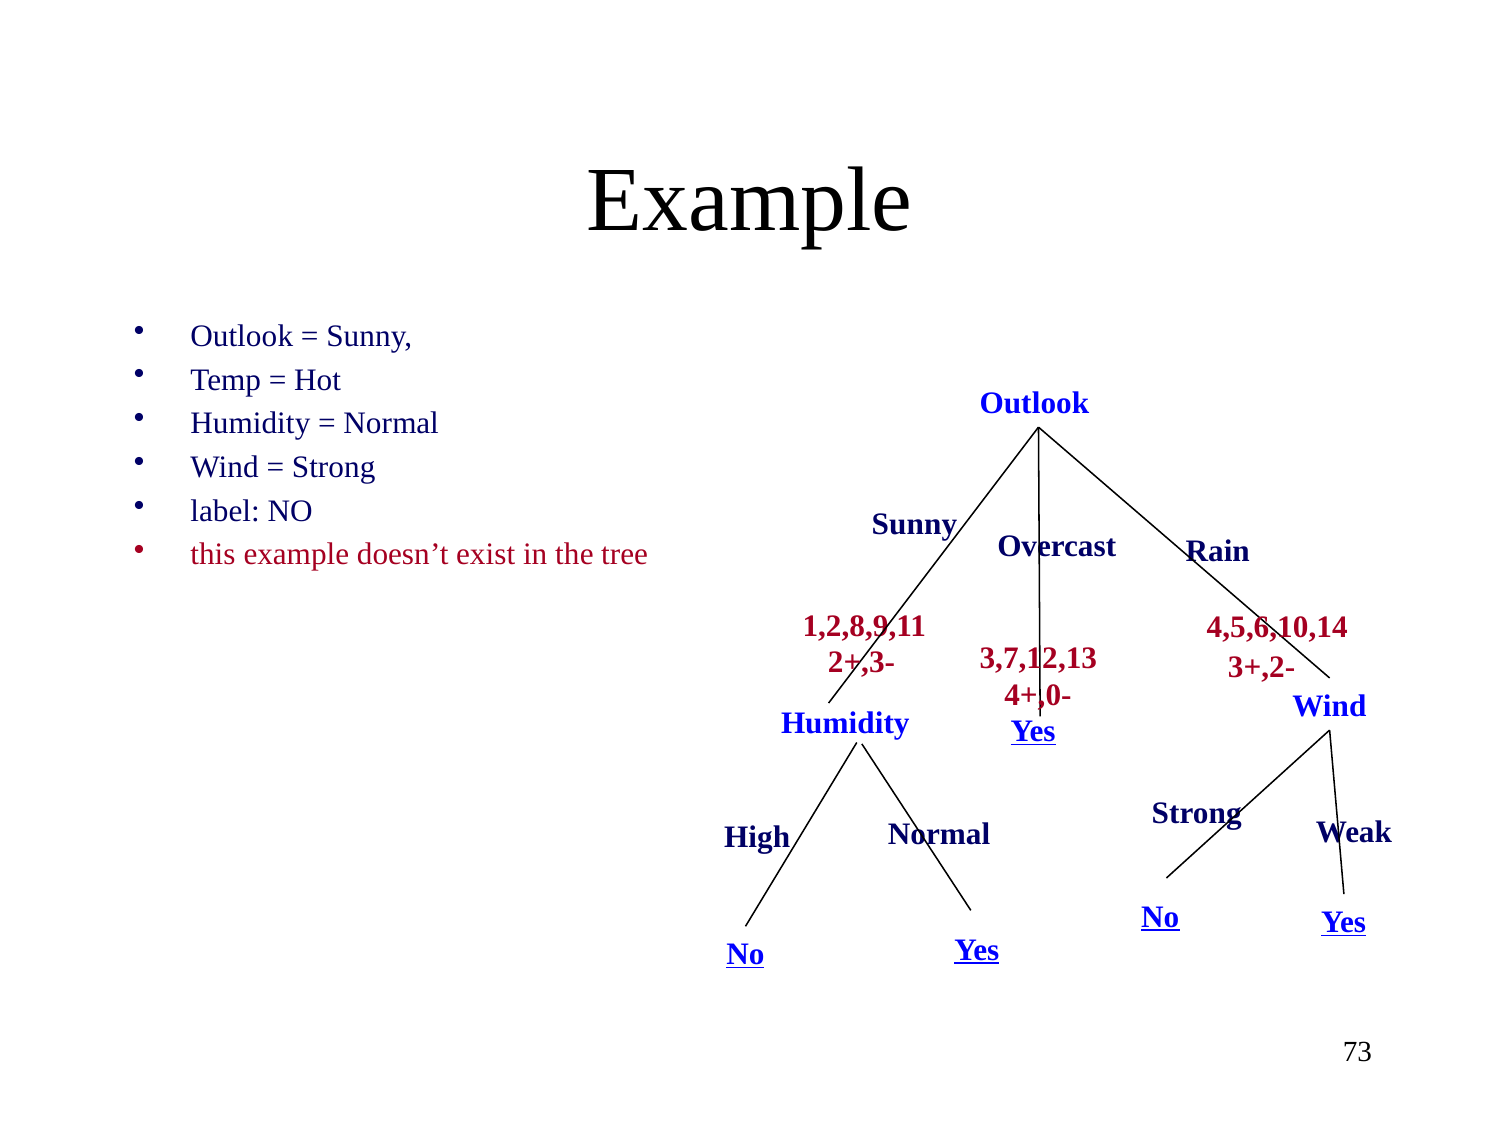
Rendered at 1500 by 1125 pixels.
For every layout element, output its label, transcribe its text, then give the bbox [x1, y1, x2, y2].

text_box Outlook = Sunny, Temp = Hot Humidity = Normal Wind = Strong label: NO this example doesn’t exist in the tree [119, 264, 726, 878]
slide_number 73 [1074, 1024, 1388, 1101]
title Example [112, 99, 1388, 288]
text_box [706, 374, 1413, 980]
